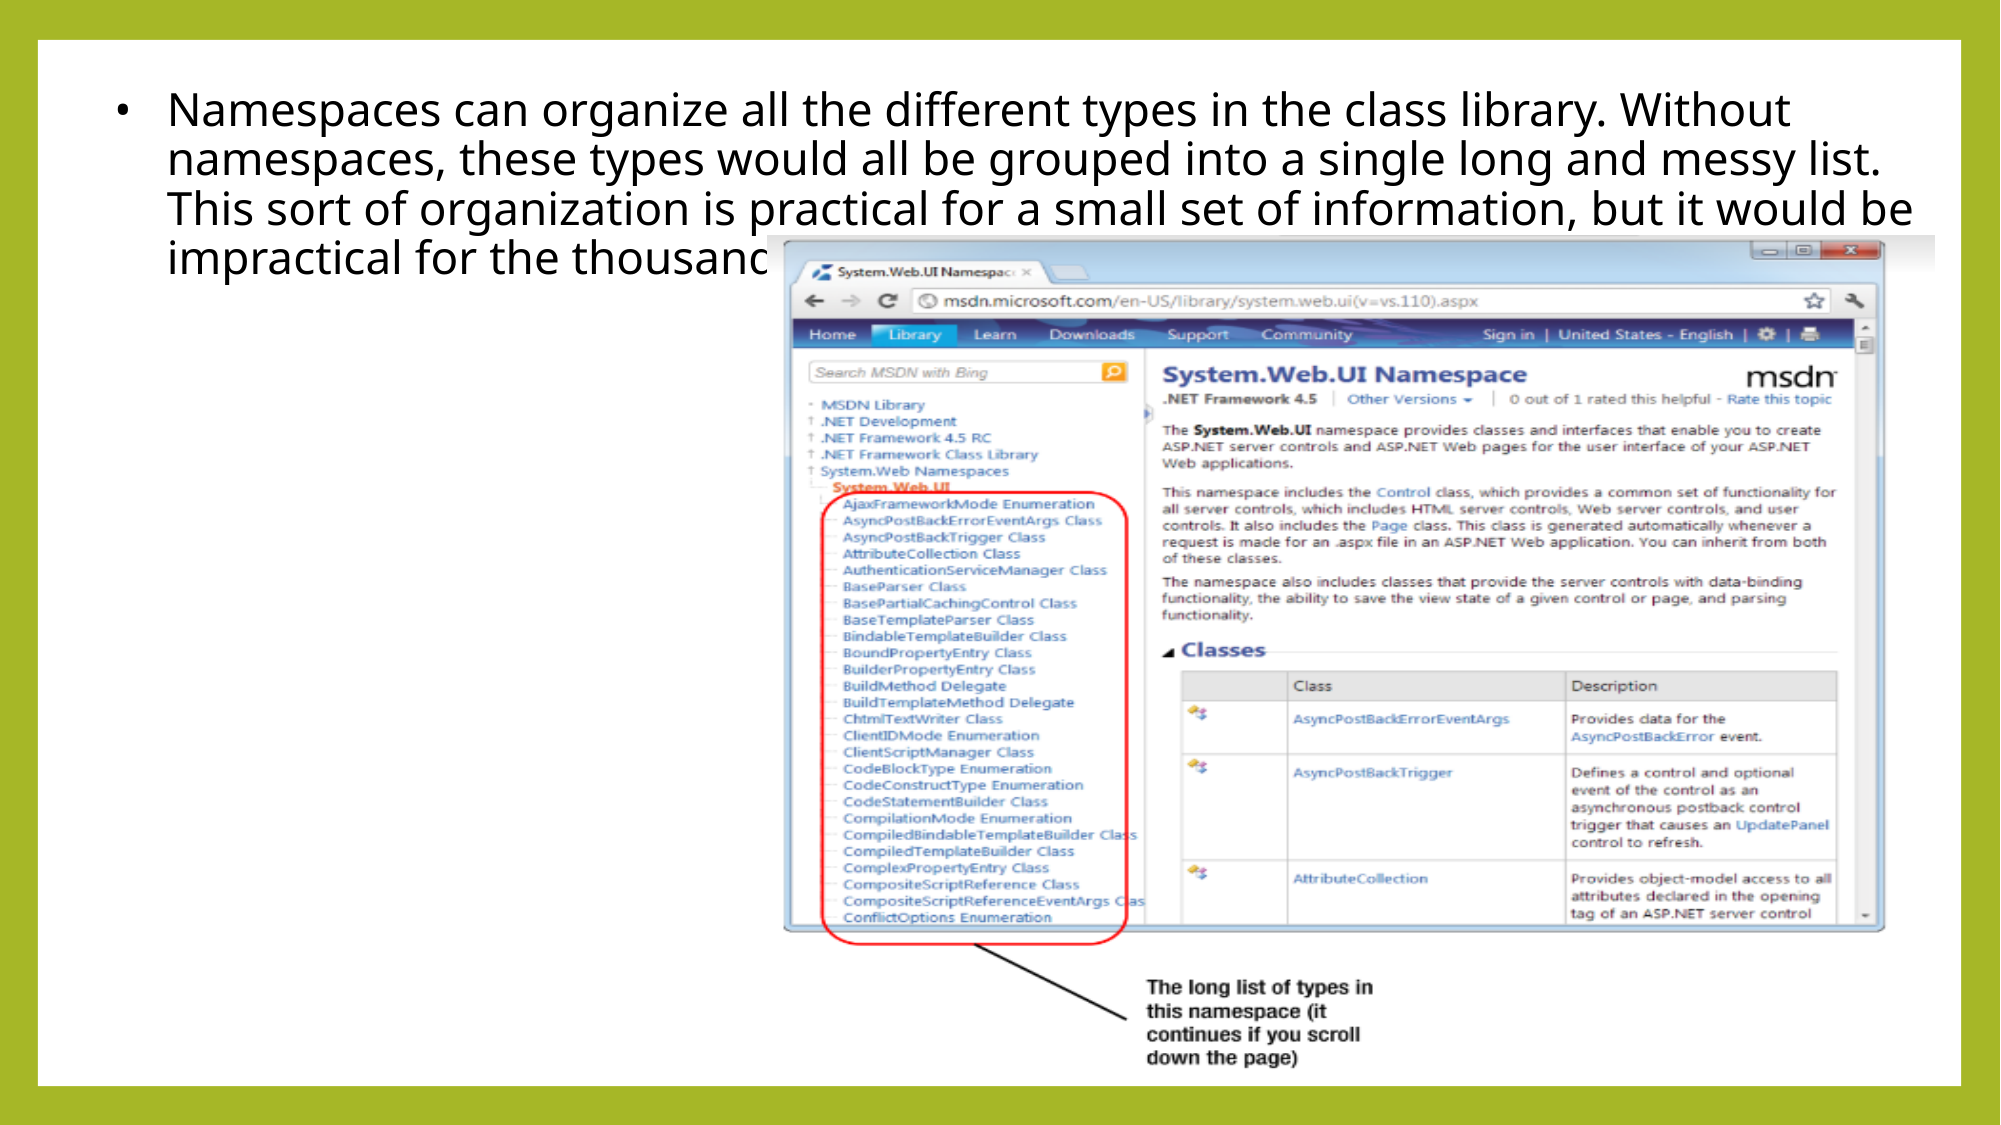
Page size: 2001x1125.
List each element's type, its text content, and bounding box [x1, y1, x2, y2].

list Namespaces can organize all the different types in the class library. Without namespaces, these types would all be grouped into a single long and messy list. This sort of organization is practical for a small set of information, but it would be impractical for the thousands of types included with .NET. [76, 79, 1935, 1000]
picture [767, 235, 1936, 1081]
